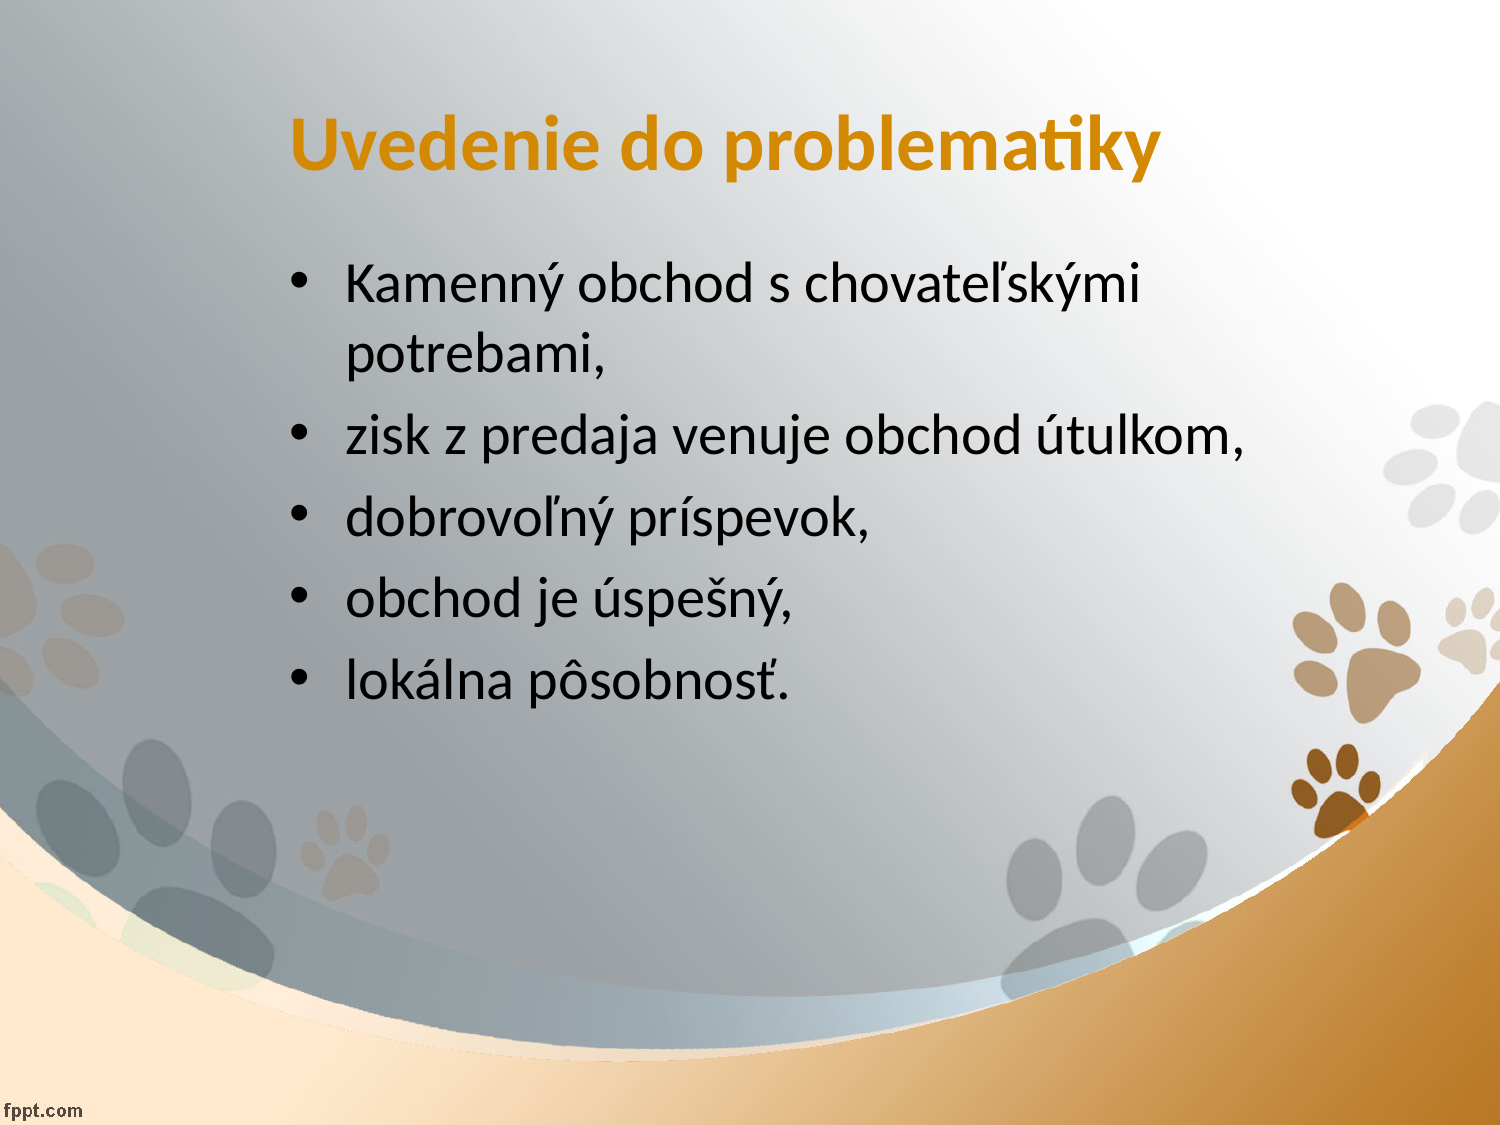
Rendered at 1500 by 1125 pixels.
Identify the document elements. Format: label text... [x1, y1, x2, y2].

title Uvedenie do problematiky [274, 45, 1425, 233]
picture [0, 0, 1500, 1125]
list Kamenný obchod s chovateľskými potrebami, zisk z predaja venuje obchod útulkom, dobrovoľný príspevok, obchod je úspešný, lokálna pôsobnosť. [274, 236, 1425, 939]
